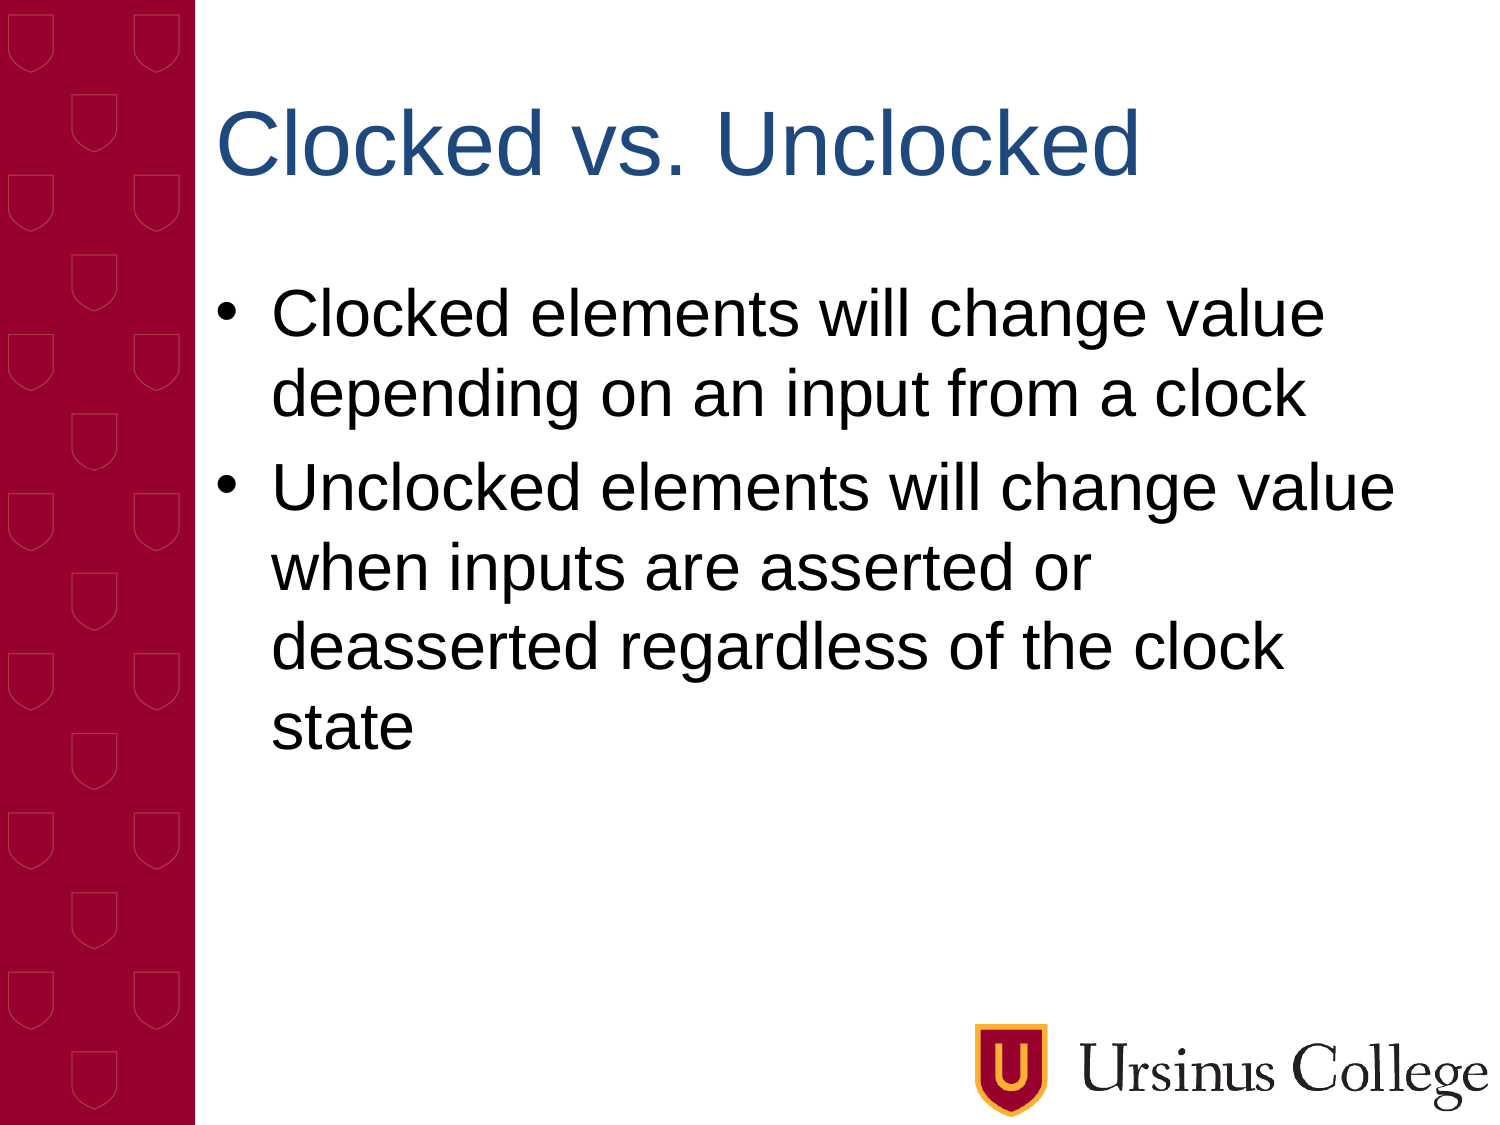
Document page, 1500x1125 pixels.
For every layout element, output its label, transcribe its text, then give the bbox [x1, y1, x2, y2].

picture [975, 1024, 1488, 1117]
title Clocked vs. Unclocked [200, 45, 1425, 233]
list Clocked elements will change value depending on an input from a clock Unclocked elements will change value when inputs are asserted or deasserted regardless of the clock state [200, 262, 1425, 988]
picture [0, 0, 196, 1125]
